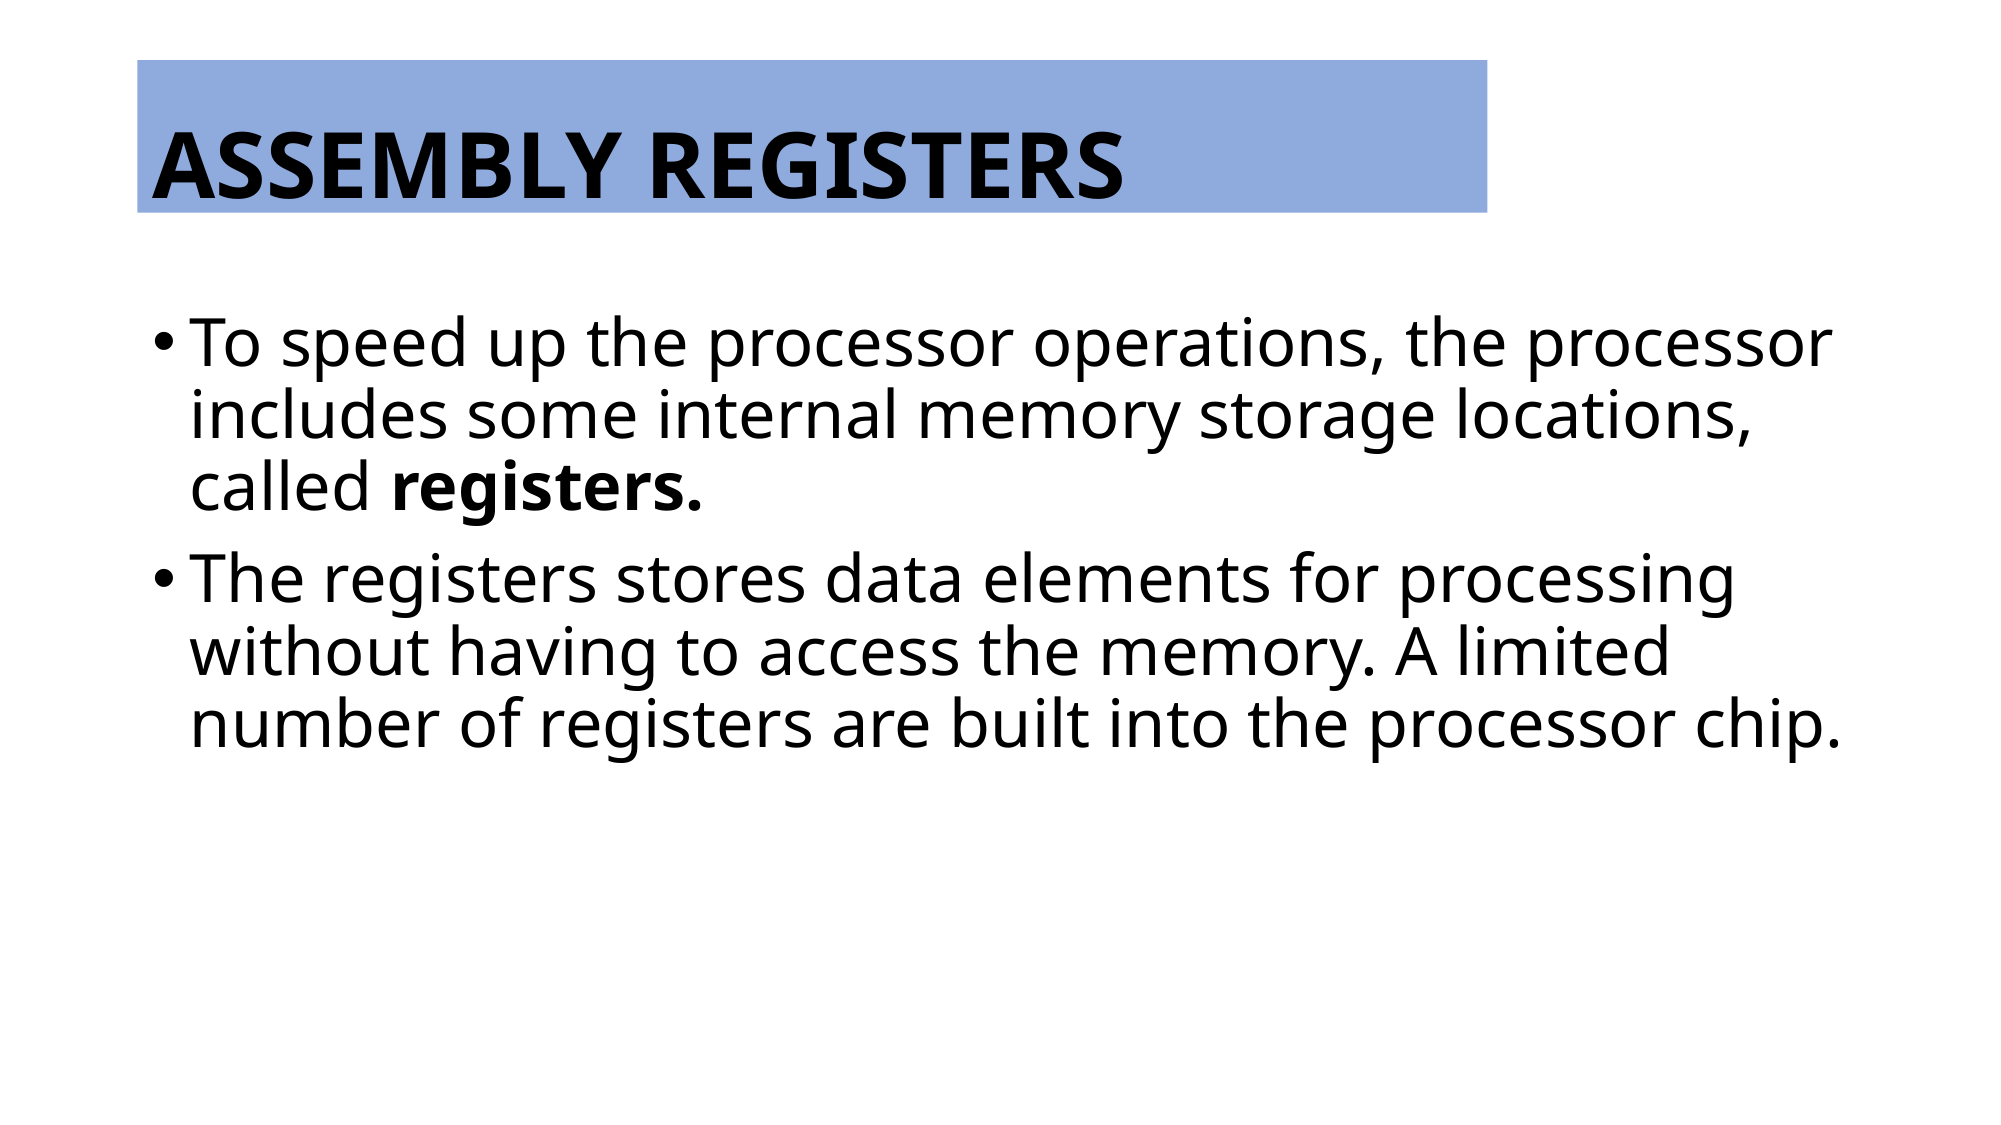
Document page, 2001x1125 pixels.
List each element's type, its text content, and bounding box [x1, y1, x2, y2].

title ASSEMBLY REGISTERS [137, 59, 1863, 278]
list To speed up the processor operations, the processor includes some internal memory storage locations, called registers. The registers stores data elements for processing without having to access the memory. A limited number of registers are built into the processor chip. [137, 300, 1863, 1066]
